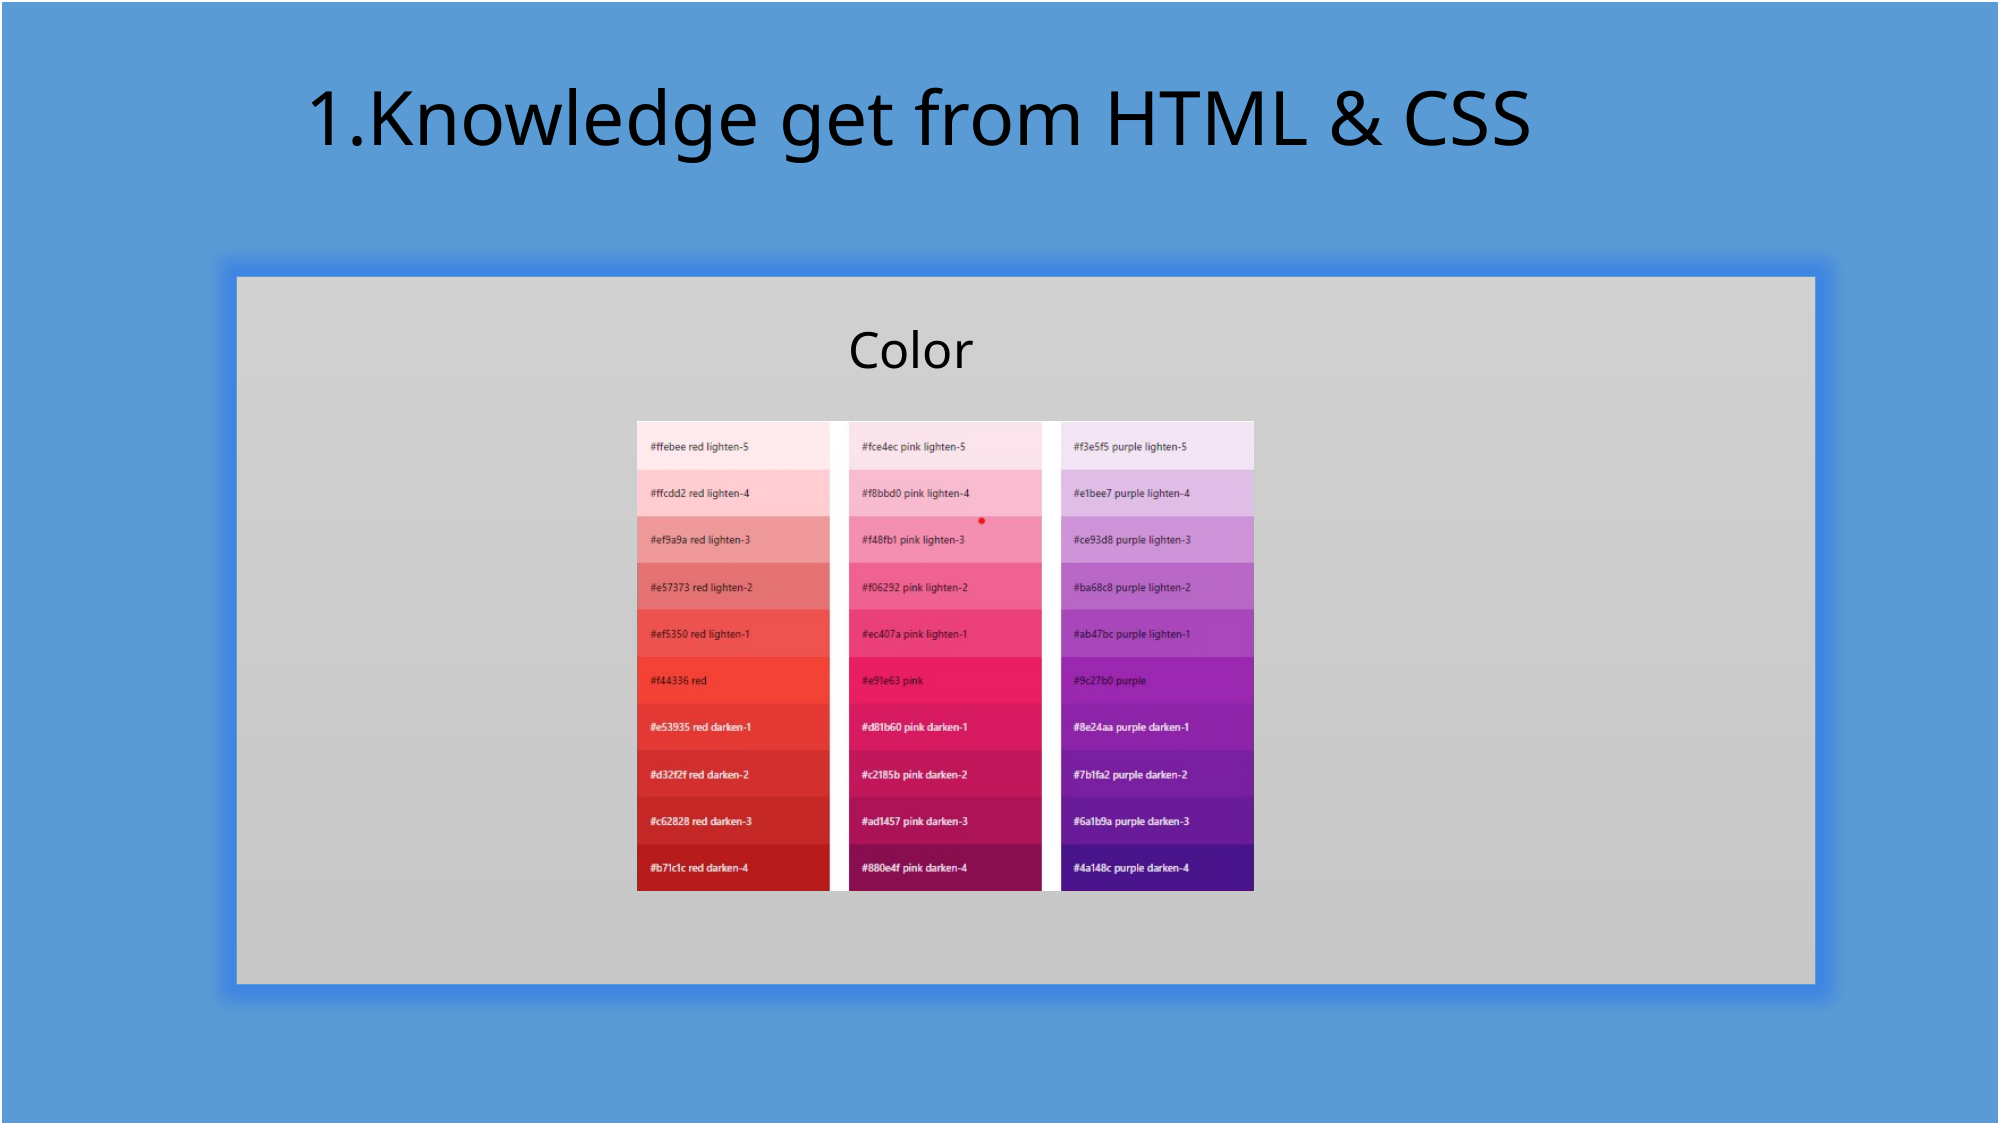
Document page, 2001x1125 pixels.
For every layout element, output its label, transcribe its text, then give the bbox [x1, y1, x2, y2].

text_box [236, 276, 1816, 985]
text_box Knowledge get from HTML & CSS [290, 63, 1710, 168]
picture [637, 421, 1254, 891]
text_box Color [684, 310, 1137, 386]
text_box [0, 0, 2000, 1125]
